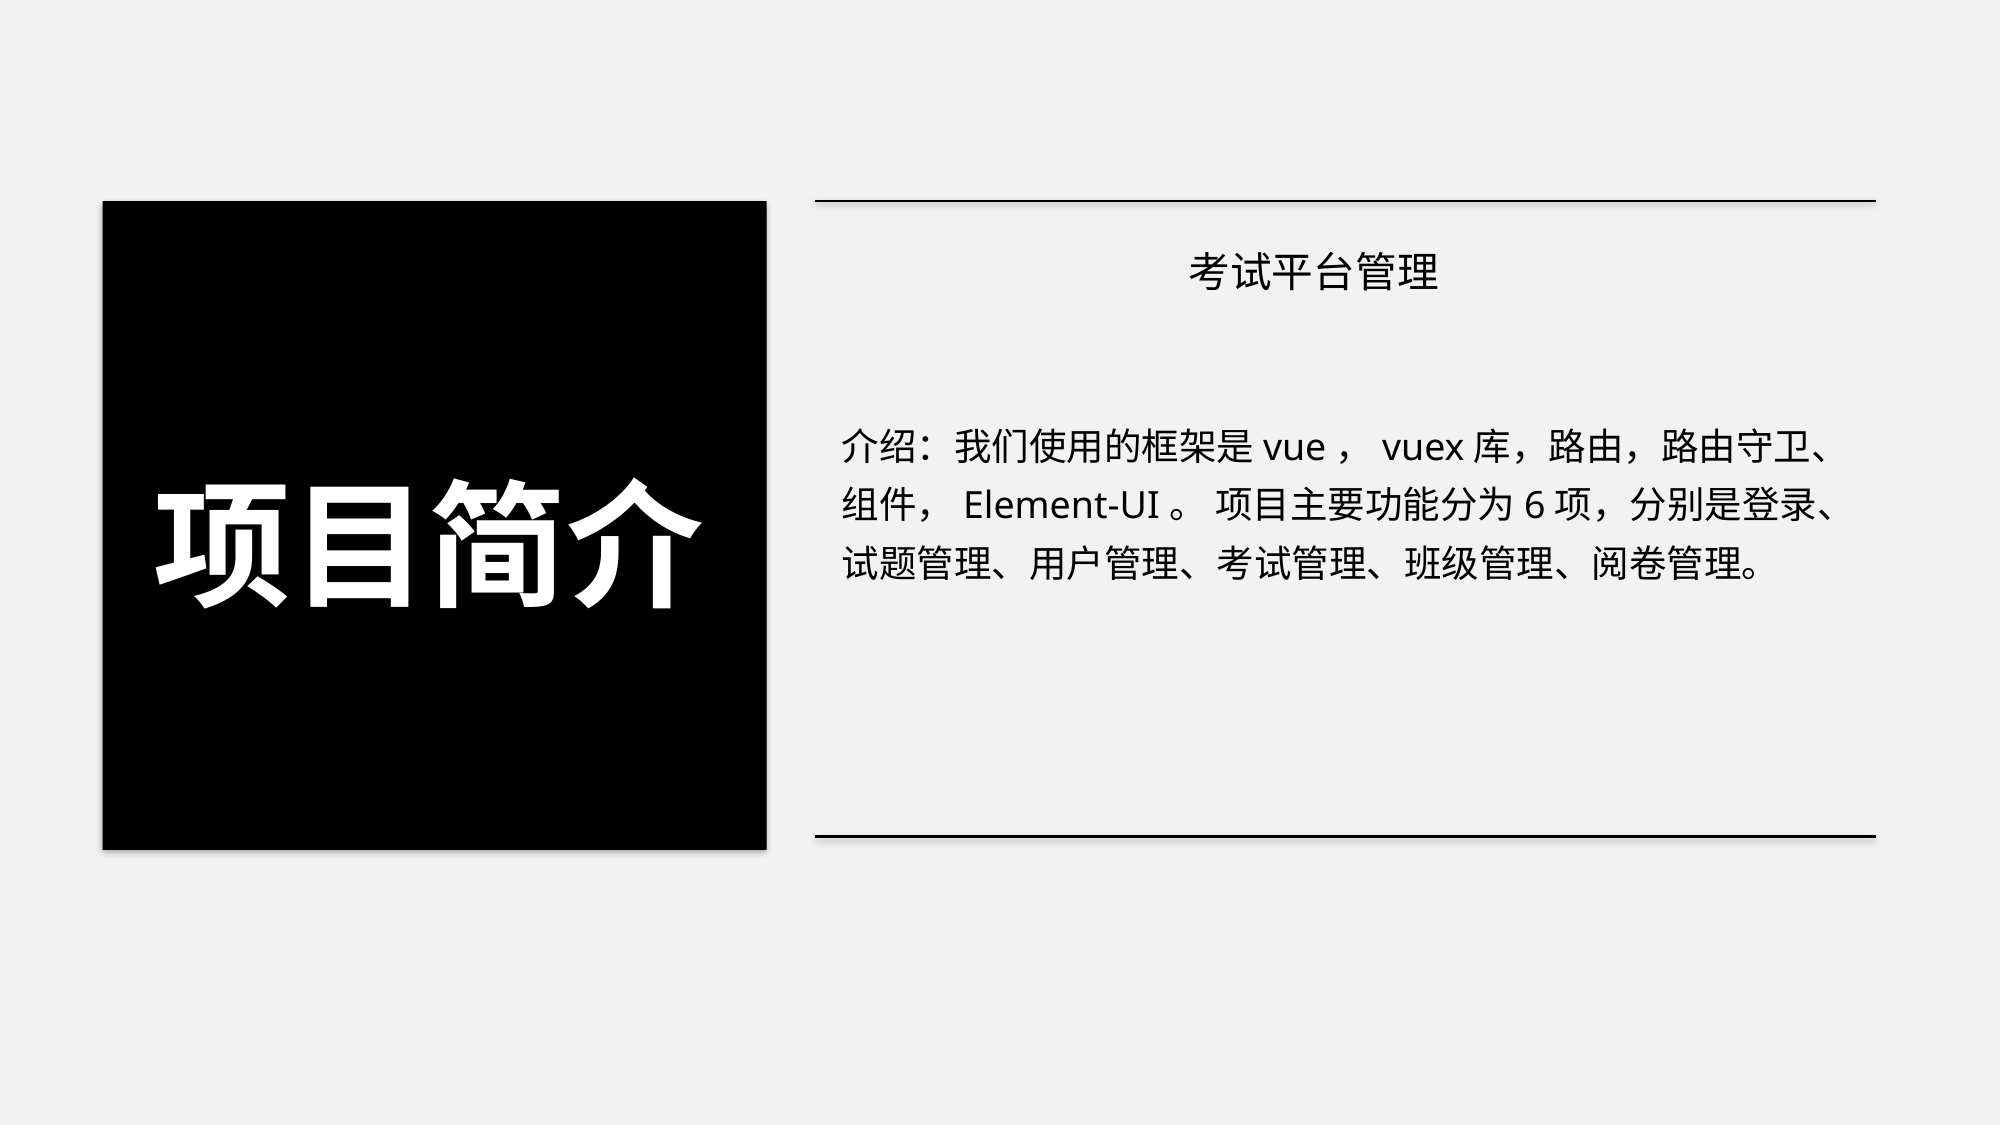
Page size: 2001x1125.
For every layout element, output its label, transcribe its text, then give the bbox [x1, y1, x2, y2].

list 介绍：我们使用的框架是vue，vuex库，路由，路由守卫、组件，Element-UI。 项目主要功能分为6项，分别是登录、试题管理、用户管理、考试管理、班级管理、阅卷管理。 [826, 402, 1888, 595]
list 项目简介 [83, 402, 775, 634]
list 考试平台管理 [1173, 223, 1482, 305]
